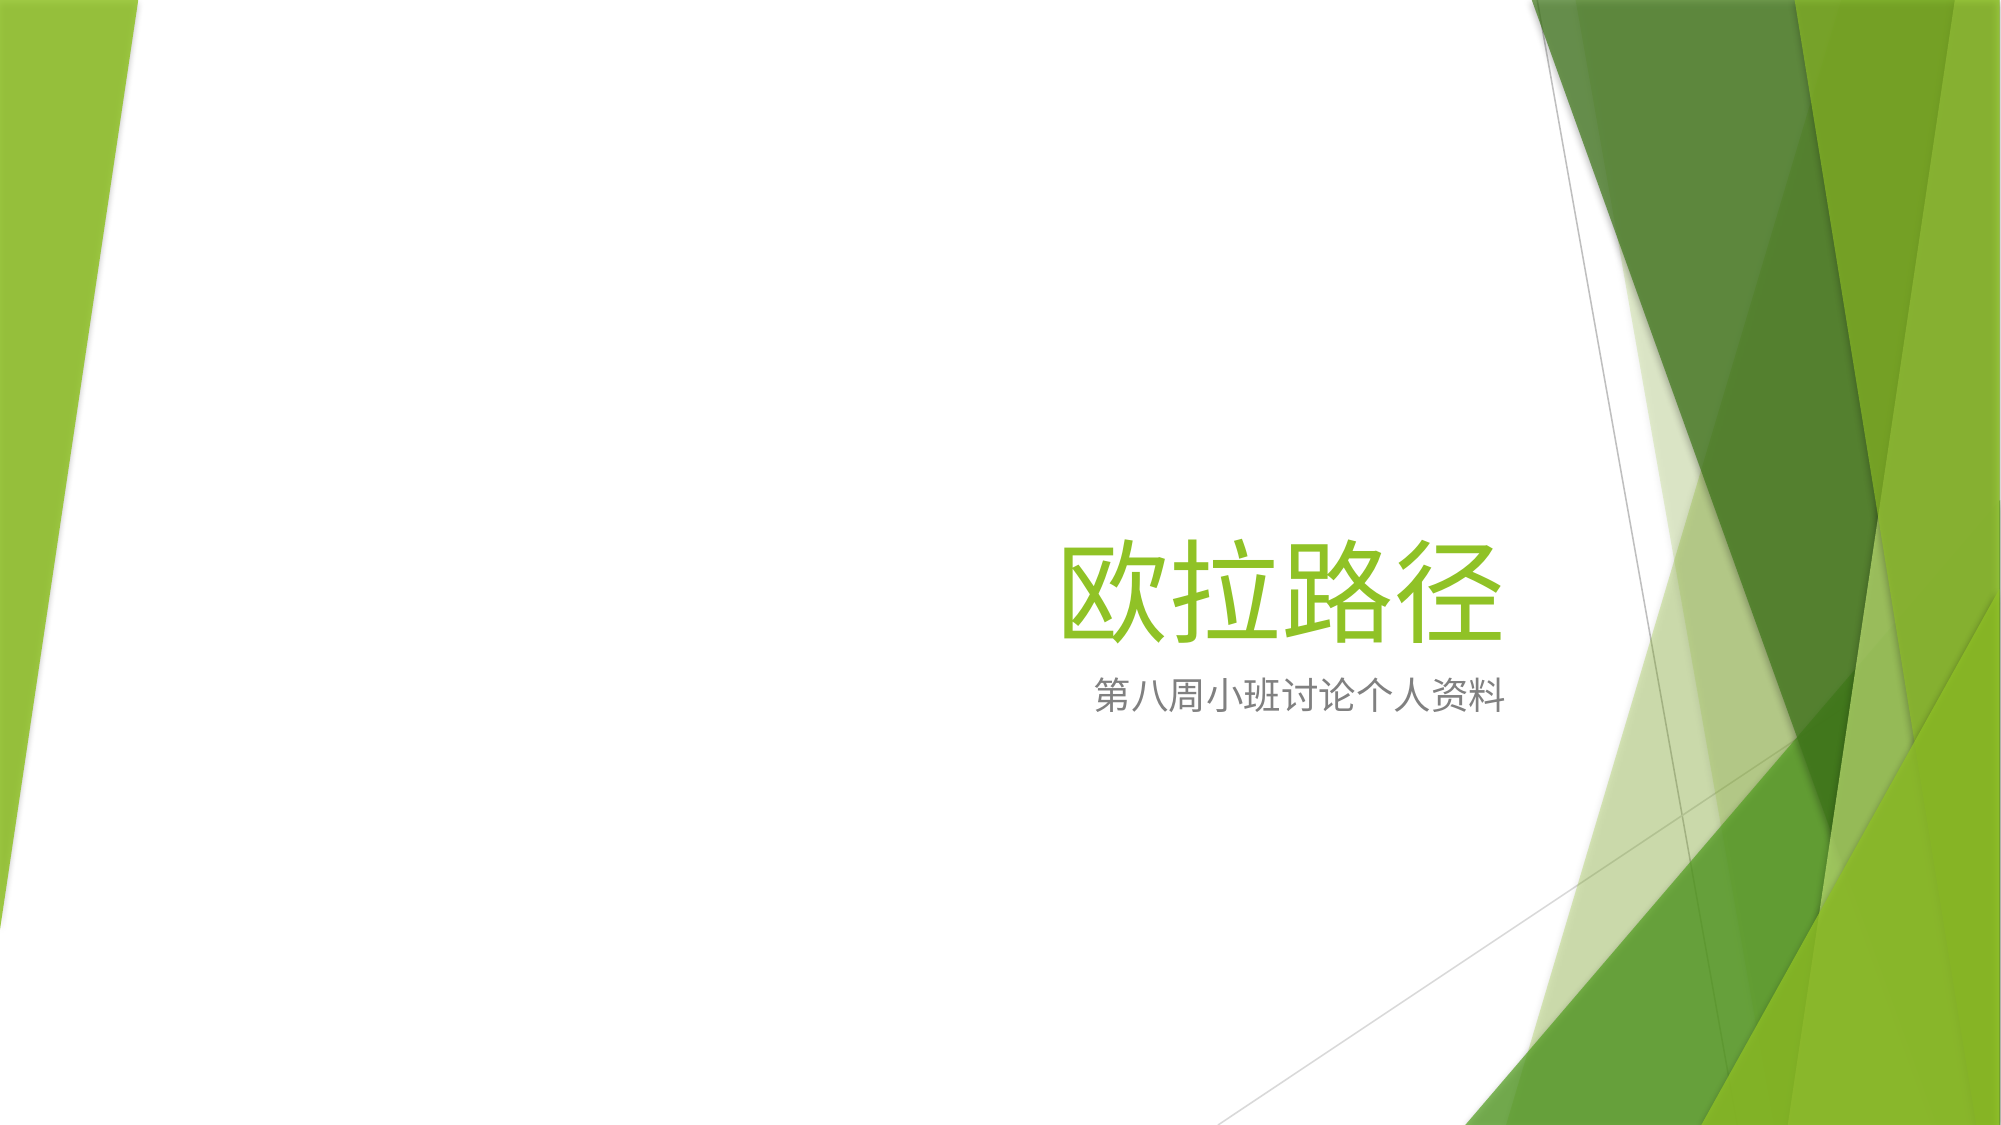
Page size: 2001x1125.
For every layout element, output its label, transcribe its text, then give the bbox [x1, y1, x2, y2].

subtitle 第八周小班讨论个人资料 [247, 664, 1522, 845]
title 欧拉路径 [247, 394, 1522, 664]
